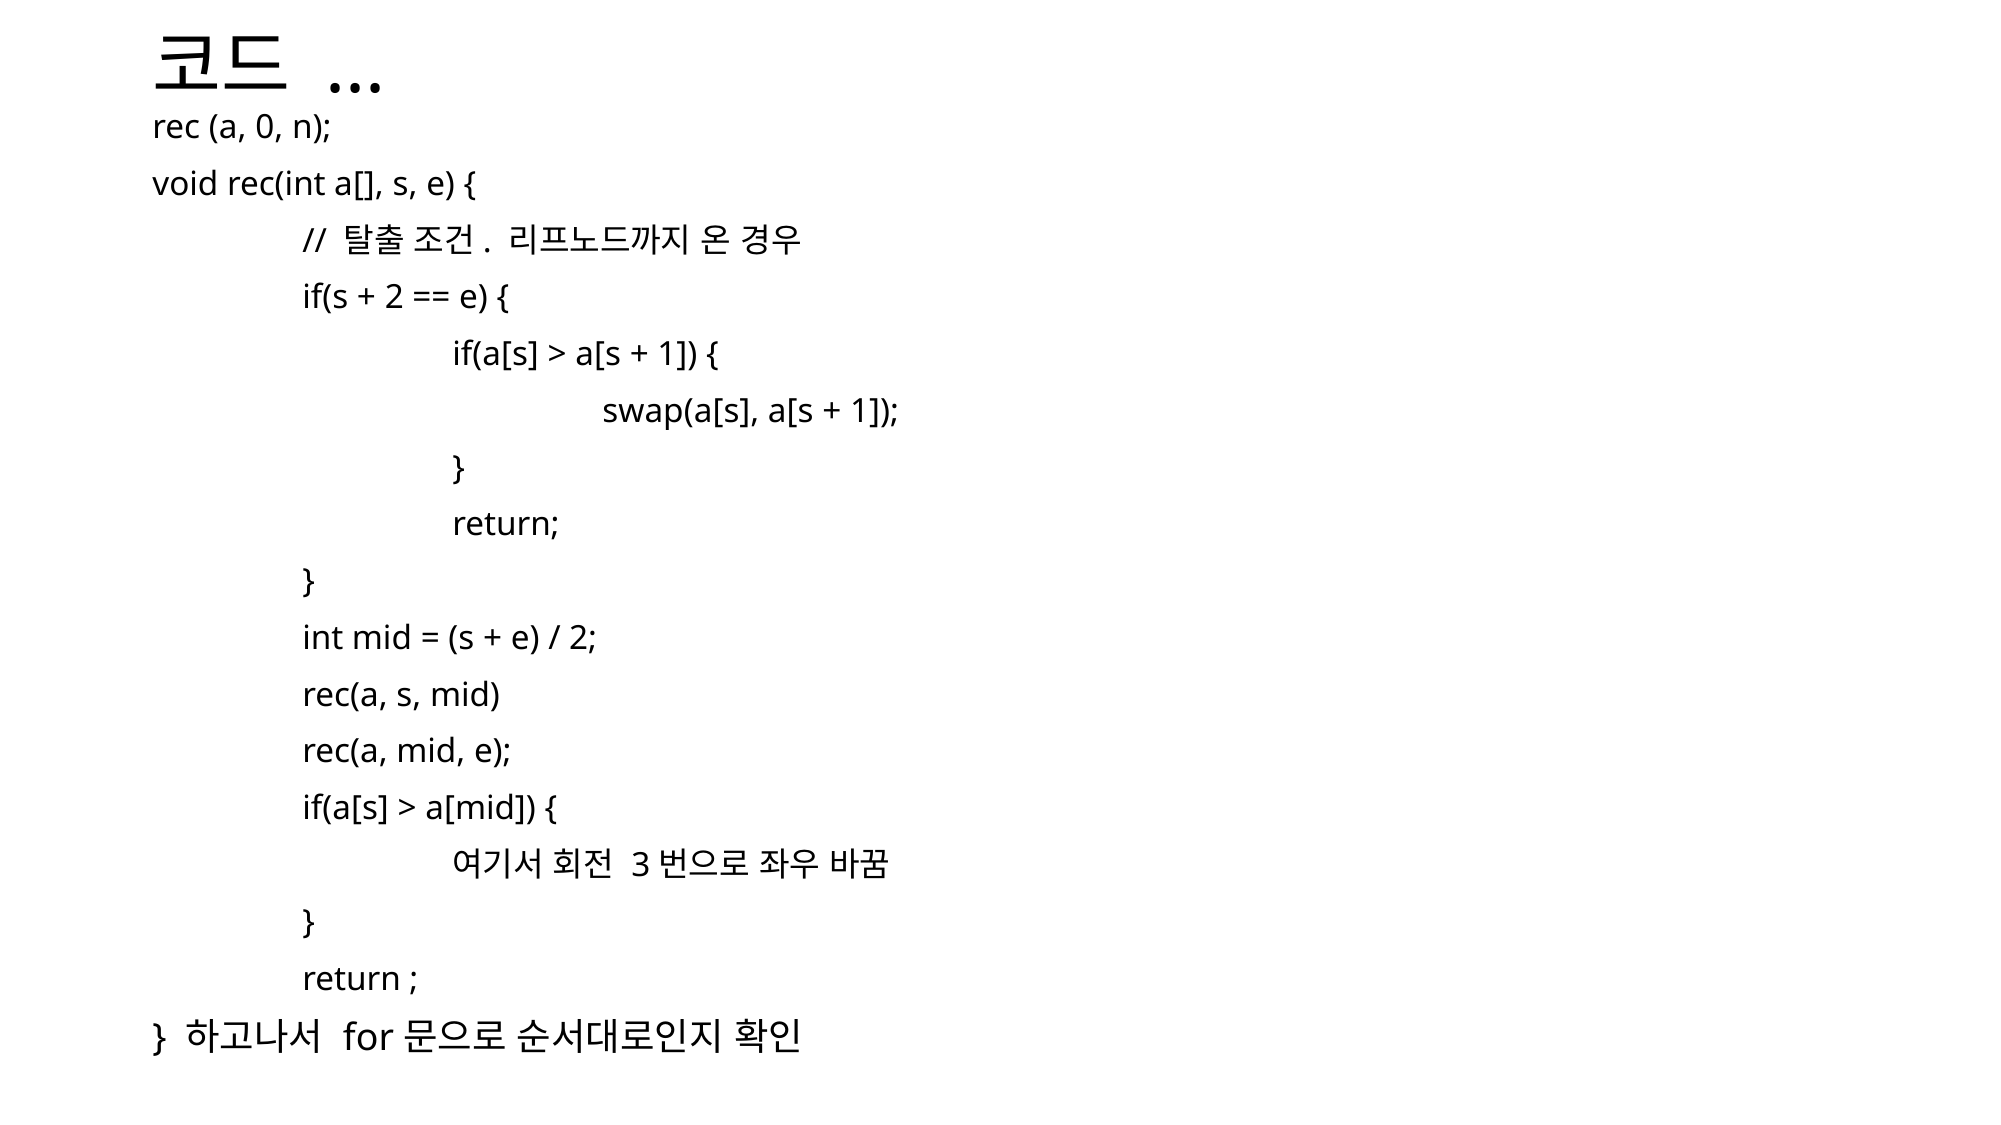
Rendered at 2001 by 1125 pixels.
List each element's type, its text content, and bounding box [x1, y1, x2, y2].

title 코드 ... [137, 0, 1863, 102]
list rec (a, 0, n); void rec(int a[], s, e) { // 탈출 조건. 리프노드까지 온 경우 if(s + 2 == e) { if(a[s] > a[s + 1]) { swap(a[s], a[s + 1]); } return; } int mid = (s + e) / 2; rec(a, s, mid) rec(a, mid, e); if(a[s] > a[mid]) { 여기서 회전 3번으로 좌우 바꿈 } return ; } 하고나서 for문으로 순서대로인지 확인 [137, 102, 1863, 891]
